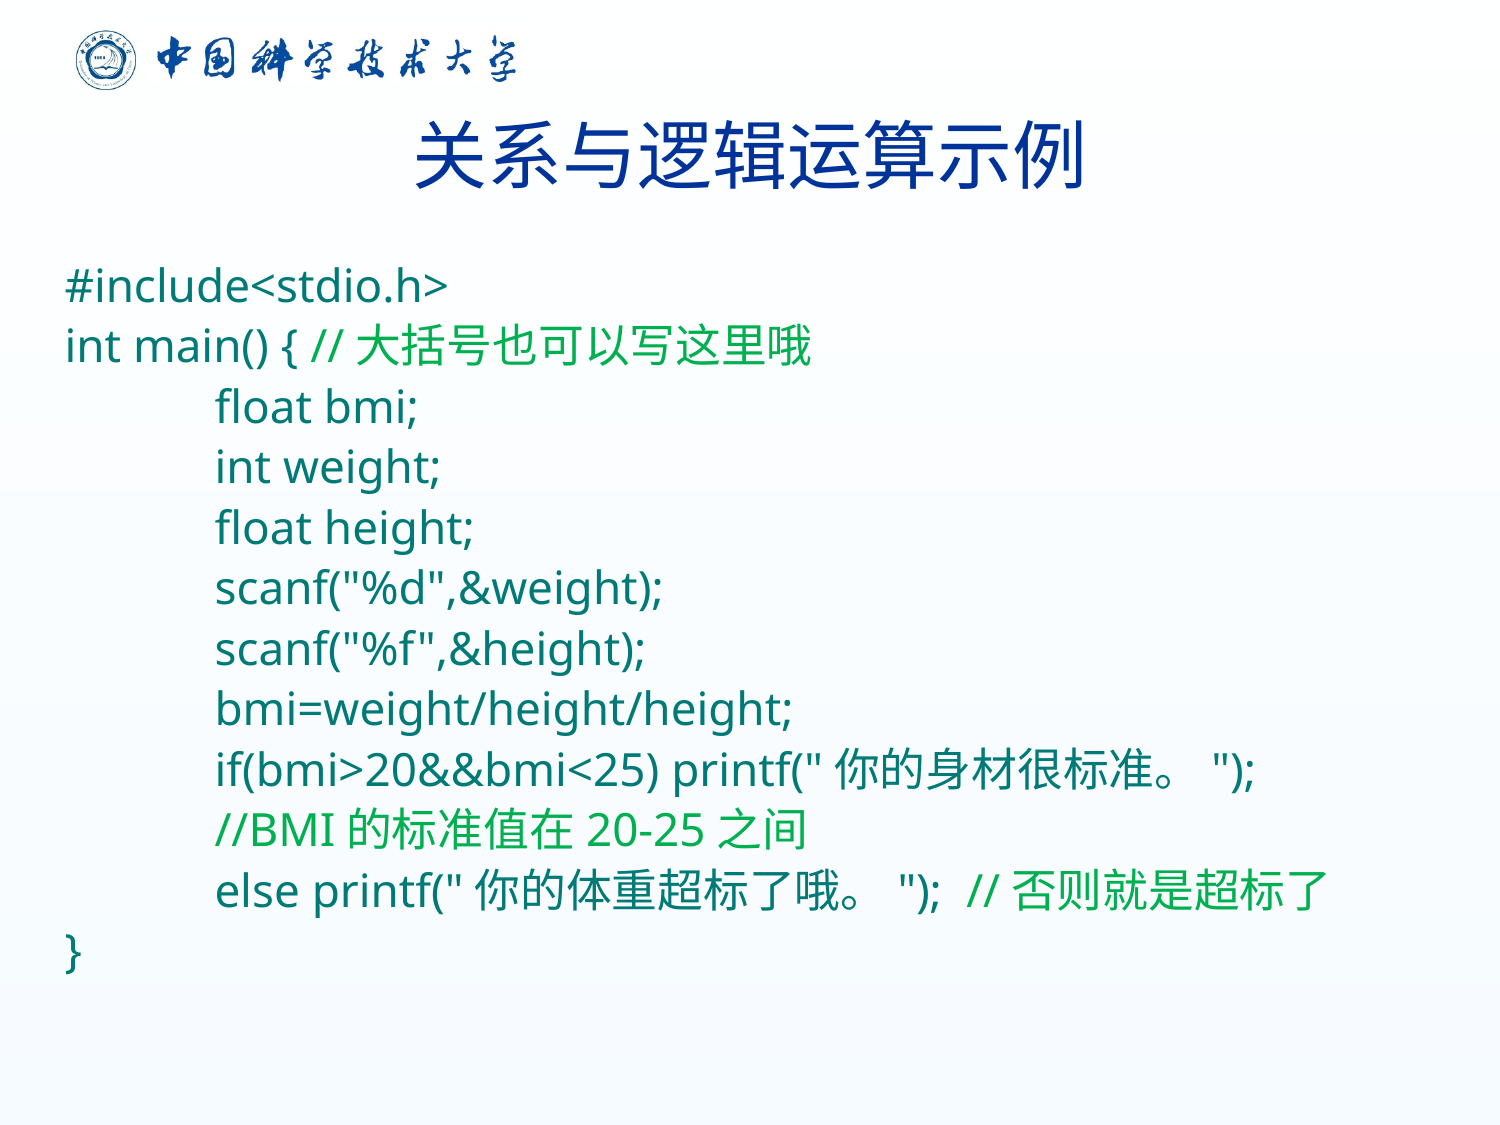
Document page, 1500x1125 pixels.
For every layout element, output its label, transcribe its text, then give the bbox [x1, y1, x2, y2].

list #include<stdio.h> int main() { //大括号也可以写这里哦 float bmi; int weight; float height; scanf("%d",&weight); scanf("%f",&height); bmi=weight/height/height; if(bmi>20&&bmi<25) printf("你的身材很标准。"); //BMI的标准值在20-25之间 else printf("你的体重超标了哦。"); //否则就是超标了 } [49, 243, 1451, 1001]
title 关系与逻辑运算示例 [49, 99, 1451, 209]
picture [74, 27, 136, 90]
picture [147, 26, 524, 84]
